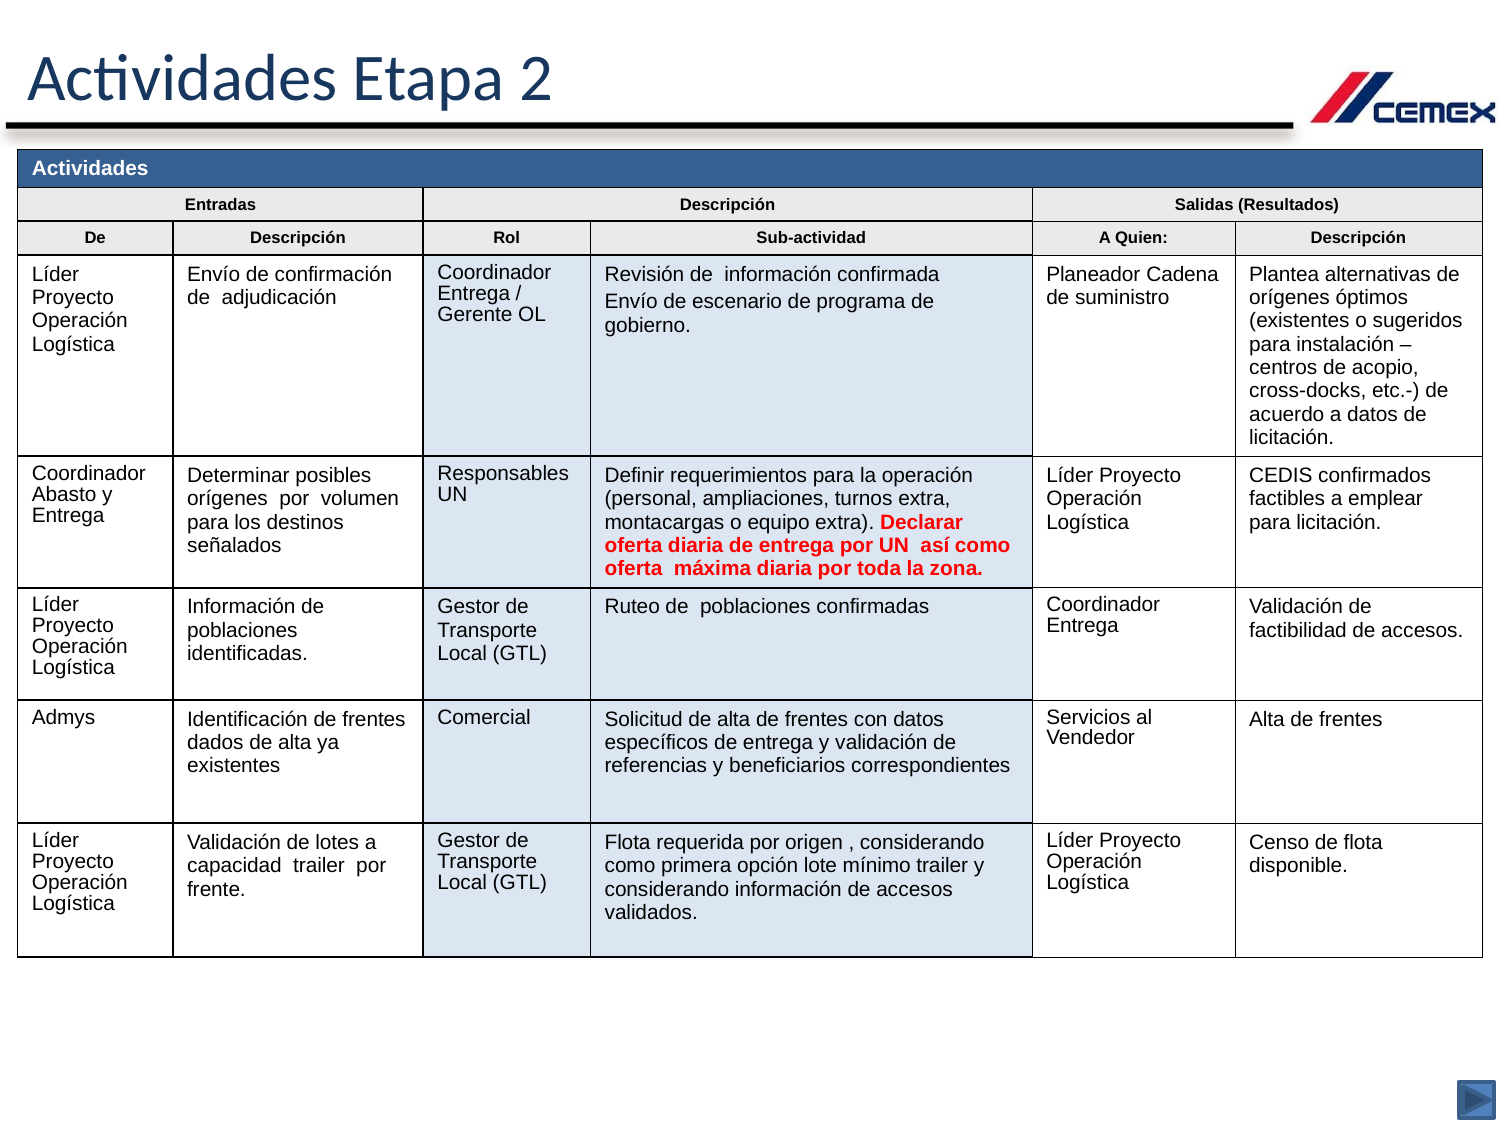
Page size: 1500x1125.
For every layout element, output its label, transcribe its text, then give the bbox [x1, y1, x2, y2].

table_cell Flota requerida por origen , considerando como primera opción lote mínimo trailer y considerando información de accesos validados. [591, 824, 1032, 956]
table_cell Descripción [1236, 222, 1482, 255]
table_cell Definir requerimientos para la operación (personal, ampliaciones, turnos extra, montacargas o equipo extra). Declarar oferta diaria de entrega por UN así como oferta máxima diaria por toda la zona. [591, 457, 1032, 587]
table_cell Determinar posibles orígenes por volumen para los destinos señalados [174, 457, 422, 587]
table_cell Comercial [424, 701, 590, 822]
table_cell Responsables UN [424, 457, 590, 587]
text_box [1457, 1080, 1496, 1120]
table_cell Coordinador Entrega / Gerente OL [424, 256, 590, 455]
table_cell Validación de factibilidad de accesos. [1236, 588, 1482, 700]
table_cell De [18, 222, 172, 254]
table_cell Gestor de Transporte Local (GTL) [424, 824, 590, 956]
table_cell Información de poblaciones identificadas. [174, 589, 422, 699]
table_cell Envío de confirmación de adjudicación [174, 256, 422, 455]
table_cell Líder Proyecto Operación Logística [18, 256, 172, 455]
table_cell A Quien: [1033, 222, 1235, 255]
table_cell Revisión de información confirmada Envío de escenario de programa de gobierno. [591, 256, 1032, 455]
table_cell Ruteo de poblaciones confirmadas [591, 589, 1032, 699]
table_cell Coordinador Abasto y Entrega [18, 457, 172, 587]
table_header Actividades [18, 150, 1482, 187]
table_cell Gestor de Transporte Local (GTL) [424, 589, 590, 699]
table_cell Plantea alternativas de orígenes óptimos (existentes o sugeridos para instalación –centros de acopio, cross-docks, etc.-) de acuerdo a datos de licitación. [1236, 256, 1482, 456]
table_cell Validación de lotes a capacidad trailer por frente. [174, 824, 422, 956]
table_cell Identificación de frentes dados de alta ya existentes [174, 701, 422, 822]
table_cell Alta de frentes [1236, 701, 1482, 823]
table_cell Entradas [18, 188, 422, 220]
table_cell Rol [424, 222, 590, 254]
table_cell Servicios al Vendedor [1033, 701, 1235, 823]
table_cell Admys [18, 701, 172, 822]
table_cell Coordinador Entrega [1033, 588, 1235, 700]
table_cell Líder Proyecto Operación Logística [1033, 824, 1235, 957]
table_cell Líder Proyecto Operación Logística [1033, 457, 1235, 587]
table_cell Censo de flota disponible. [1236, 824, 1482, 957]
table_cell Planeador Cadena de suministro [1033, 256, 1235, 456]
table_cell Descripción [424, 188, 1032, 220]
table_cell Solicitud de alta de frentes con datos específicos de entrega y validación de referencias y beneficiarios correspondientes [591, 701, 1032, 822]
table_cell Salidas (Resultados) [1033, 188, 1482, 221]
table_cell CEDIS confirmados factibles a emplear para licitación. [1236, 457, 1482, 587]
table_cell Sub-actividad [591, 222, 1032, 254]
picture [1304, 65, 1500, 126]
table_cell Líder Proyecto Operación Logística [18, 824, 172, 956]
table_cell Descripción [174, 222, 422, 254]
text_box Actividades Etapa 2 [12, 17, 1200, 121]
table_cell Líder Proyecto Operación Logística [18, 589, 172, 699]
